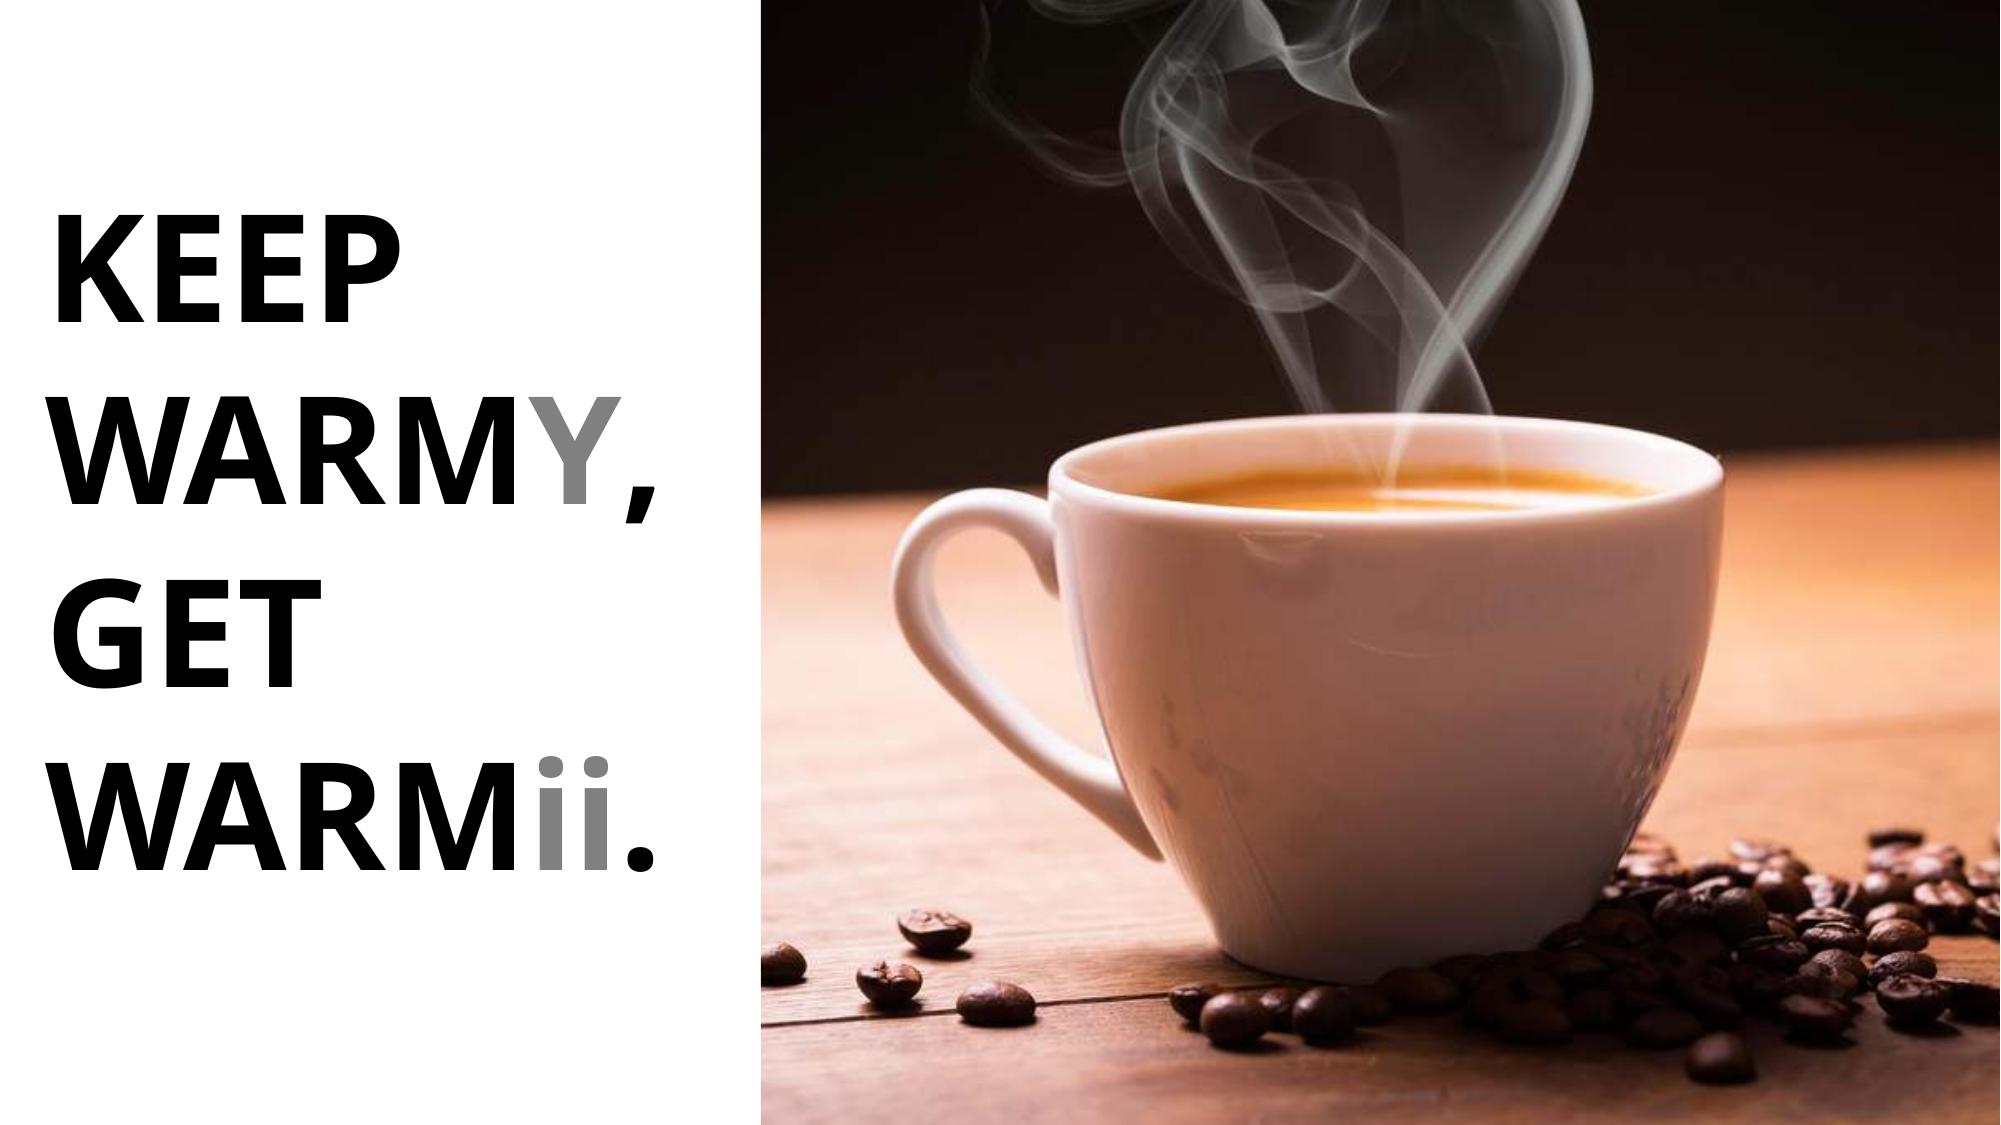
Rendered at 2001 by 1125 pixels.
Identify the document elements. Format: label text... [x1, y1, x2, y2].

picture [760, 0, 2000, 1125]
list KEEP WARMY, GET WARMii. [30, 185, 760, 1125]
